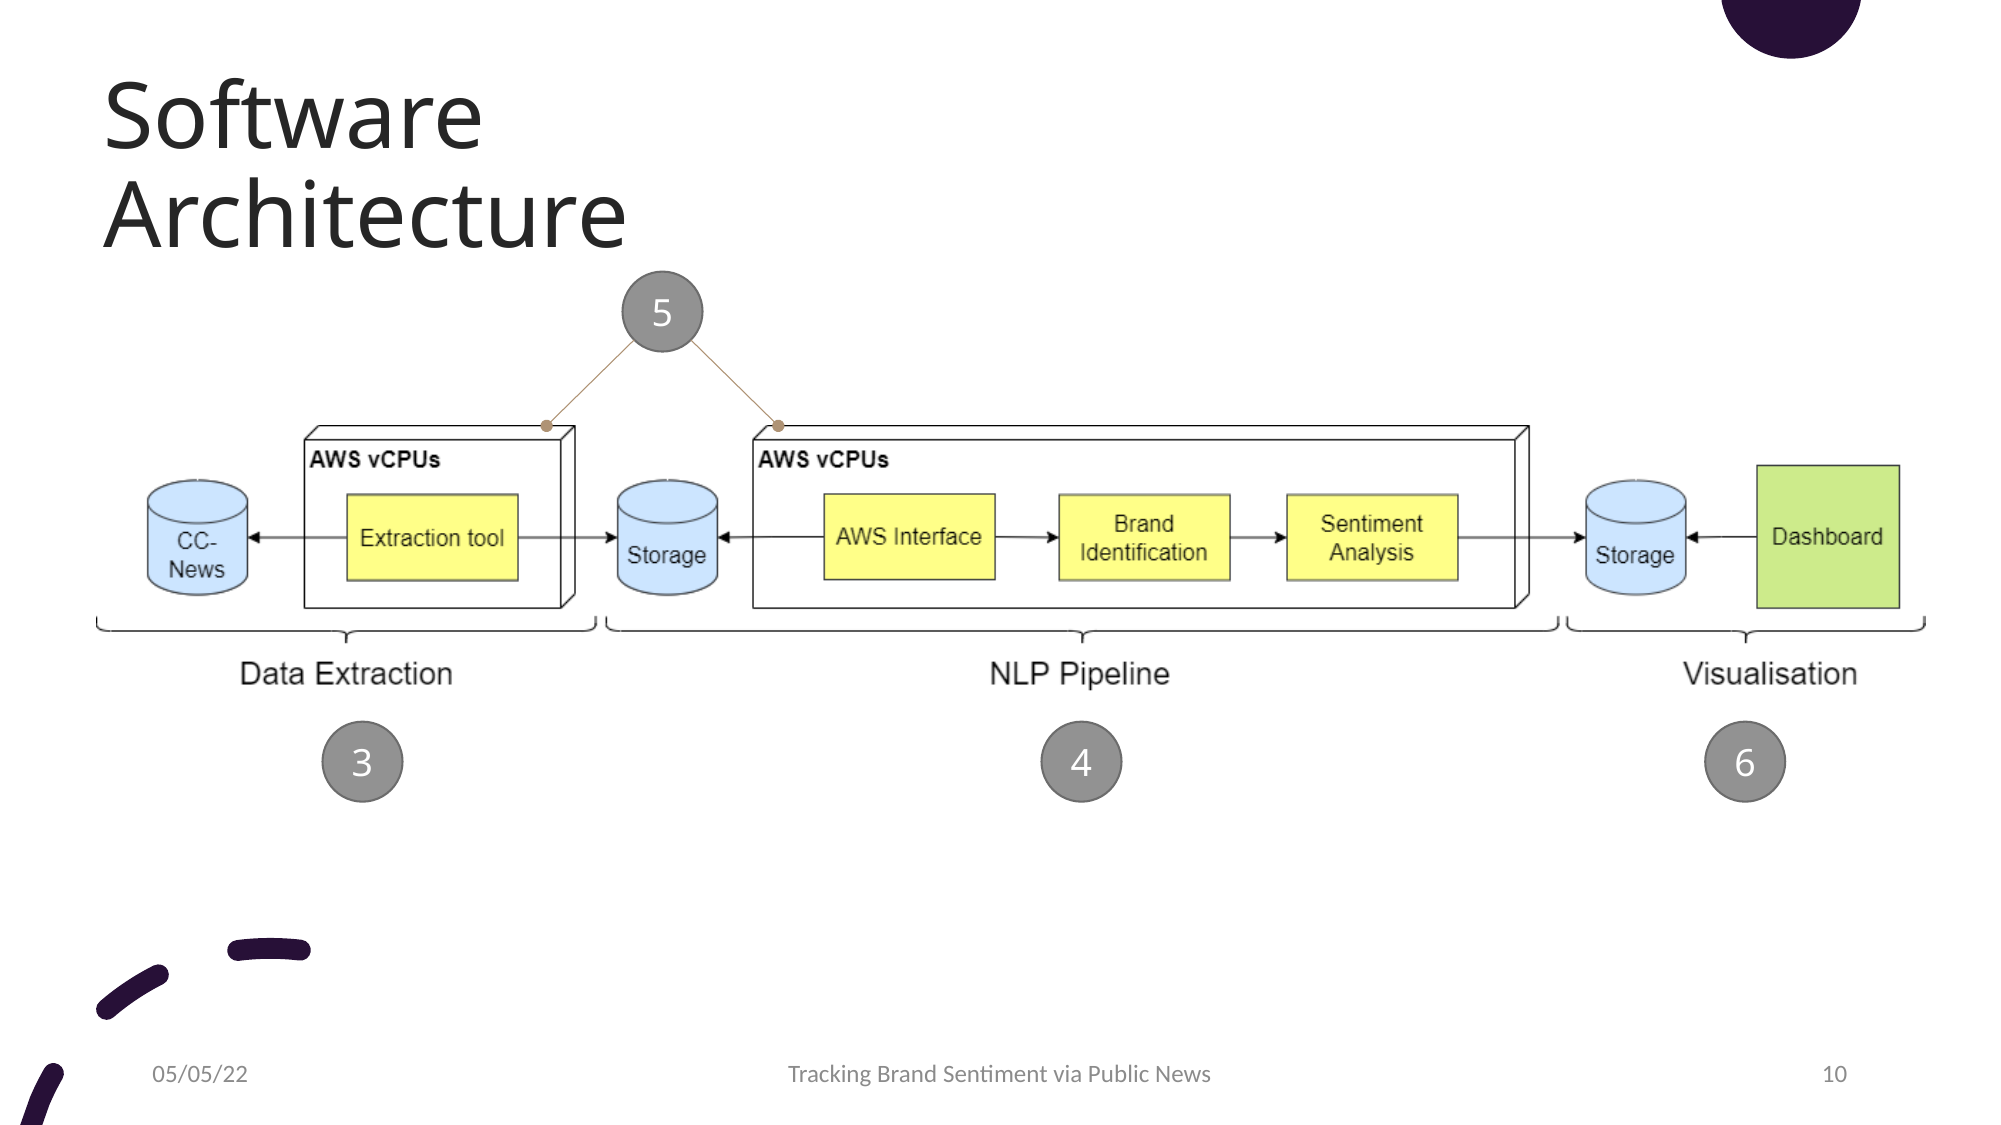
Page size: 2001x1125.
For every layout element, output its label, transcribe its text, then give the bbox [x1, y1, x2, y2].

footer Tracking Brand Sentiment via Public News [662, 1042, 1338, 1103]
text_box 3 [321, 720, 404, 803]
slide_number 10 [1412, 1042, 1863, 1103]
text_box 5 [621, 270, 704, 353]
title Software Architecture [88, 59, 1042, 278]
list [96, 425, 1926, 700]
text_box 6 [1704, 720, 1787, 803]
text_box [546, 339, 635, 426]
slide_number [137, 1042, 588, 1103]
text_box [690, 339, 779, 426]
text_box 4 [1040, 720, 1123, 803]
